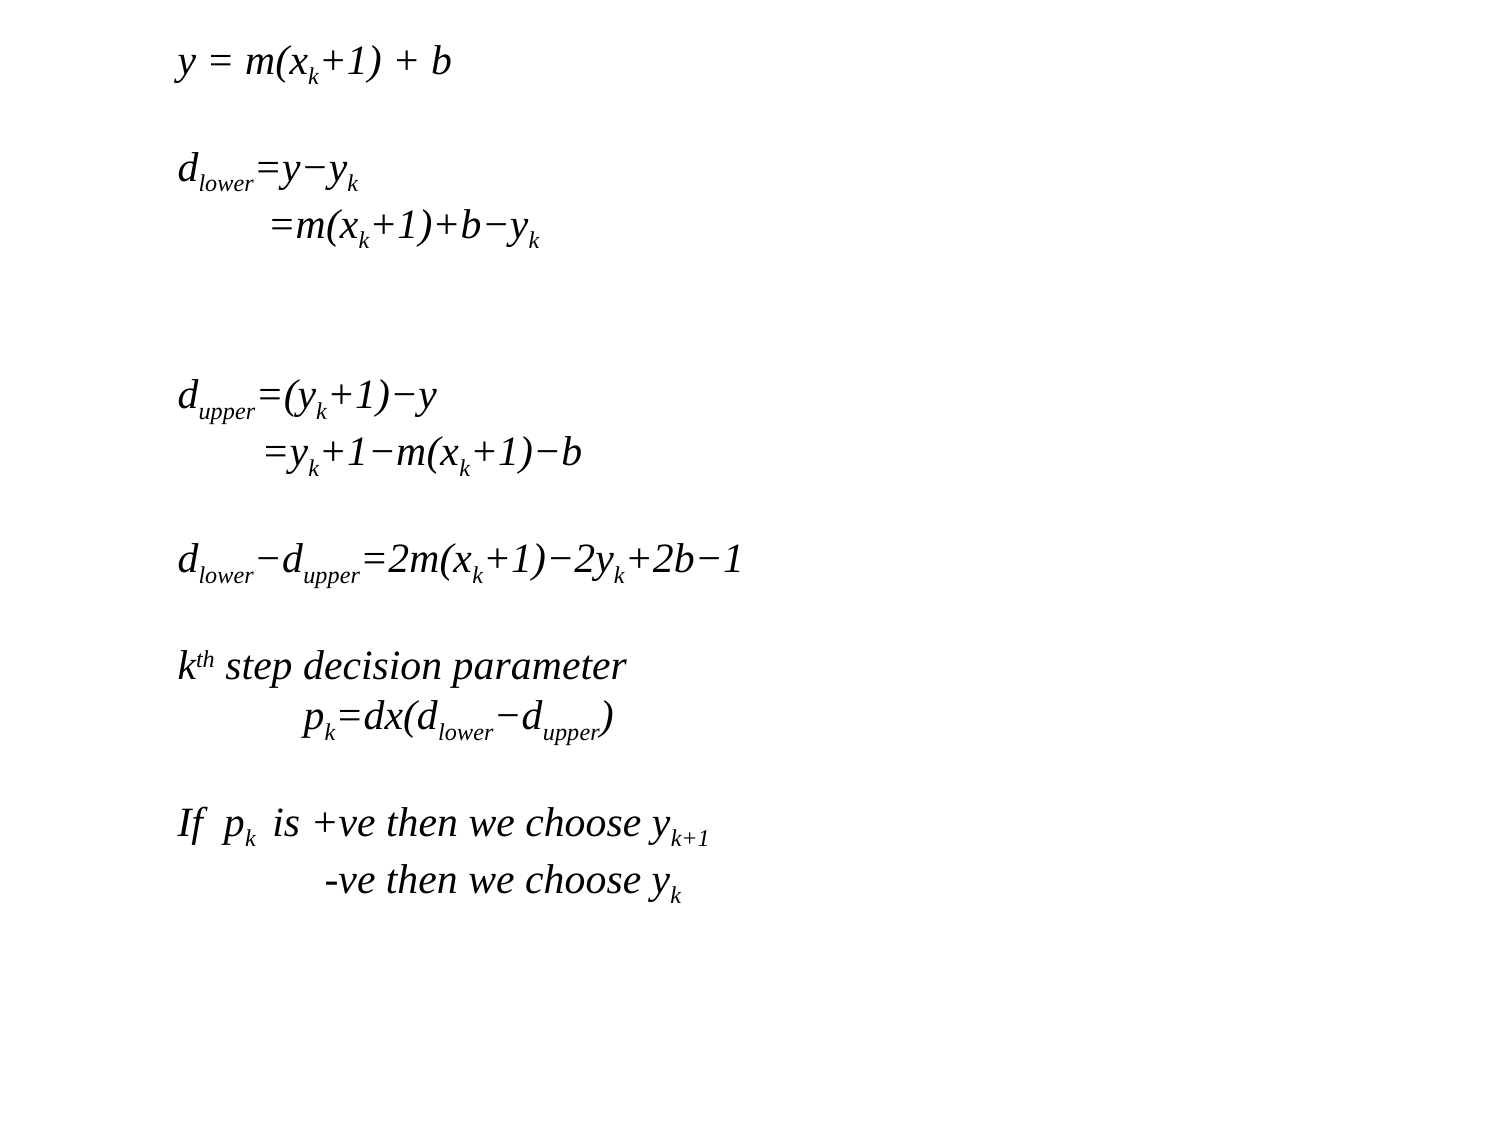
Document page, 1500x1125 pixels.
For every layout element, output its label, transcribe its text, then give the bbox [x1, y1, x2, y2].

text_box y = m(xk+1) + b dlower=y−yk =m(xk+1)+b−yk dupper=(yk+1)−y =yk+1−m(xk+1)−b dlower−dupper=2m(xk+1)−2yk+2b−1 kth step decision parameter pk=dx(dlower−dupper) If pk is +ve then we choose yk+1 -ve then we choose yk [162, 25, 875, 1125]
